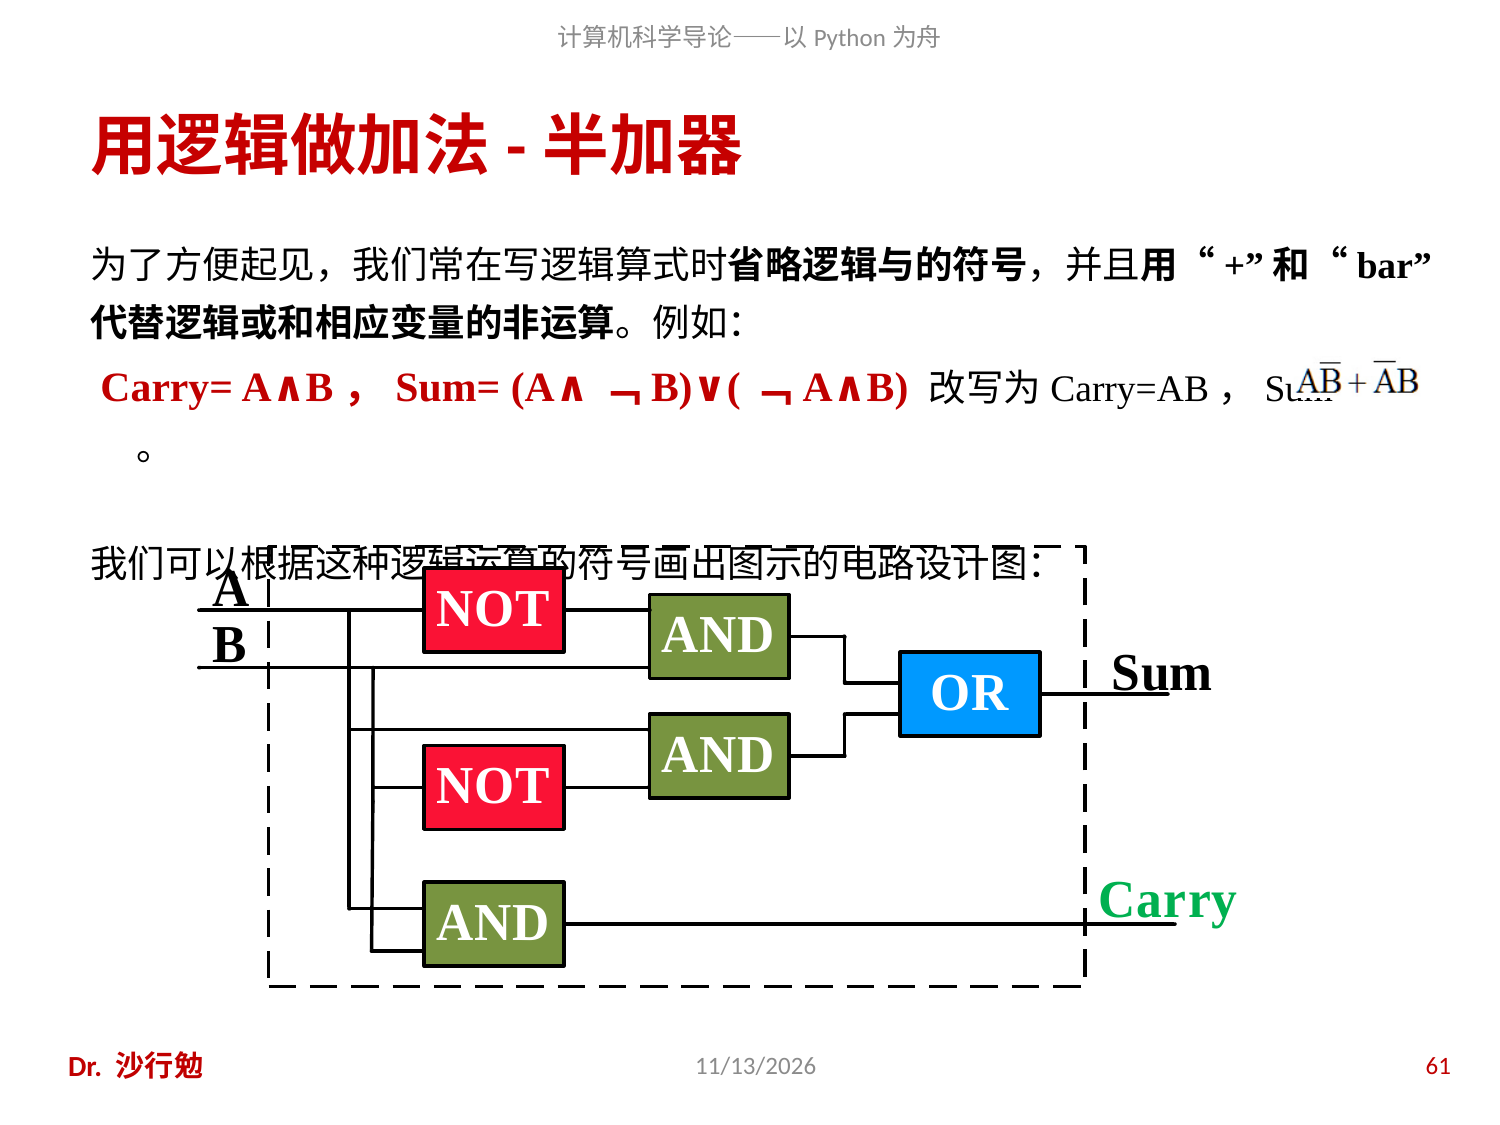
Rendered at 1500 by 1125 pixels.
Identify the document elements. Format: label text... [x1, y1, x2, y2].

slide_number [501, 1035, 1010, 1095]
footer Dr. 沙行勉 [53, 1035, 386, 1095]
picture [1293, 356, 1424, 398]
title 用逻辑做加法-半加器 [75, 90, 1425, 195]
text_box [182, 539, 1249, 988]
slide_number 61 [1116, 1035, 1467, 1095]
list 为了方便起见，我们常在写逻辑算式时省略逻辑与的符号，并且用“+”和“bar” 代替逻辑或和相应变量的非运算。例如： Carry= A∧B，Sum= (A∧﹁B)∨(﹁A∧B) 改写为Carry=AB，Sum= 。 我们可以根据这种逻辑运算的符号画出图示的电路设计图： [75, 219, 1471, 1035]
